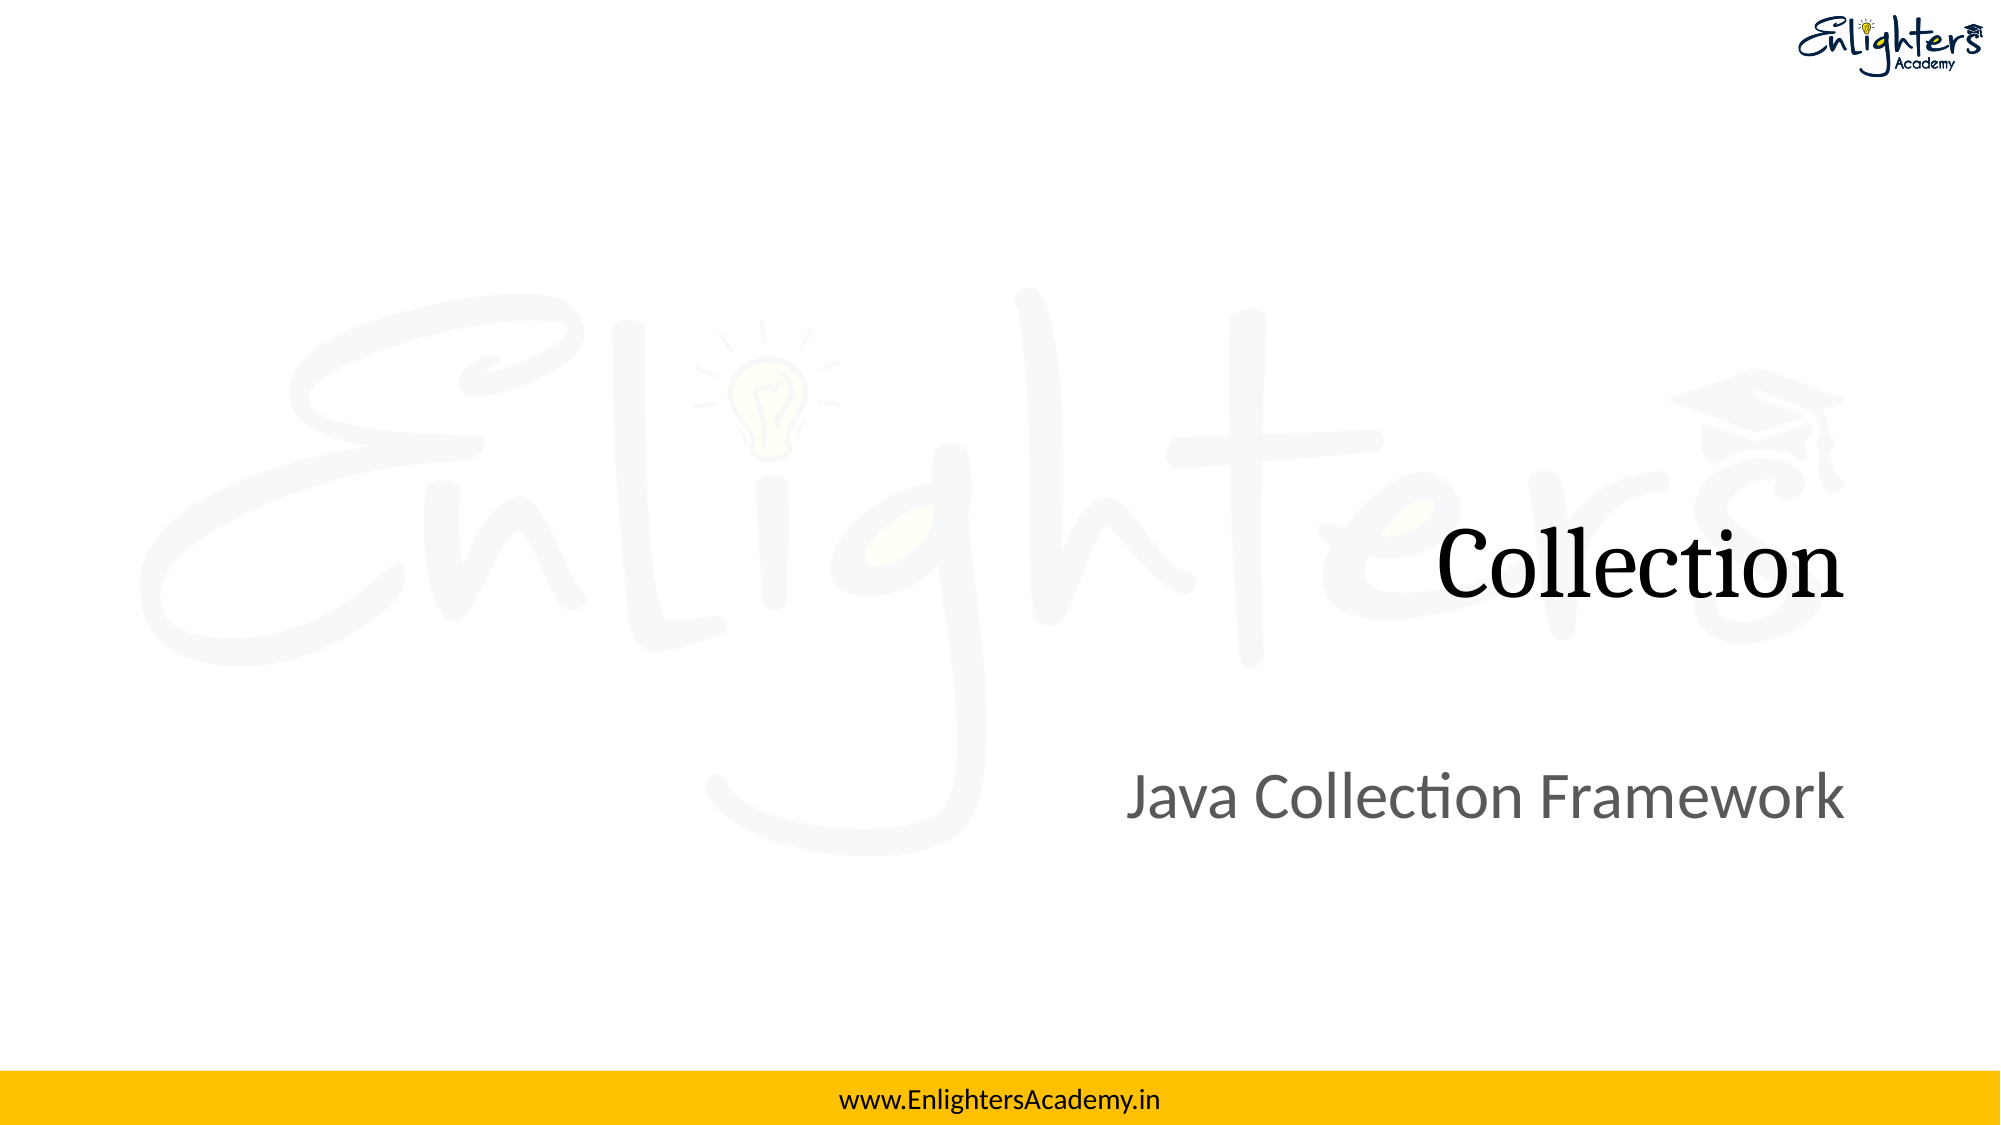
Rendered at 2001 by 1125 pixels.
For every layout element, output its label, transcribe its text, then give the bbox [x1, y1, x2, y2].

picture [80, 247, 1920, 877]
list Java Collection Framework [136, 752, 1862, 999]
title Collection [136, 502, 1862, 749]
picture [1792, 7, 1991, 82]
